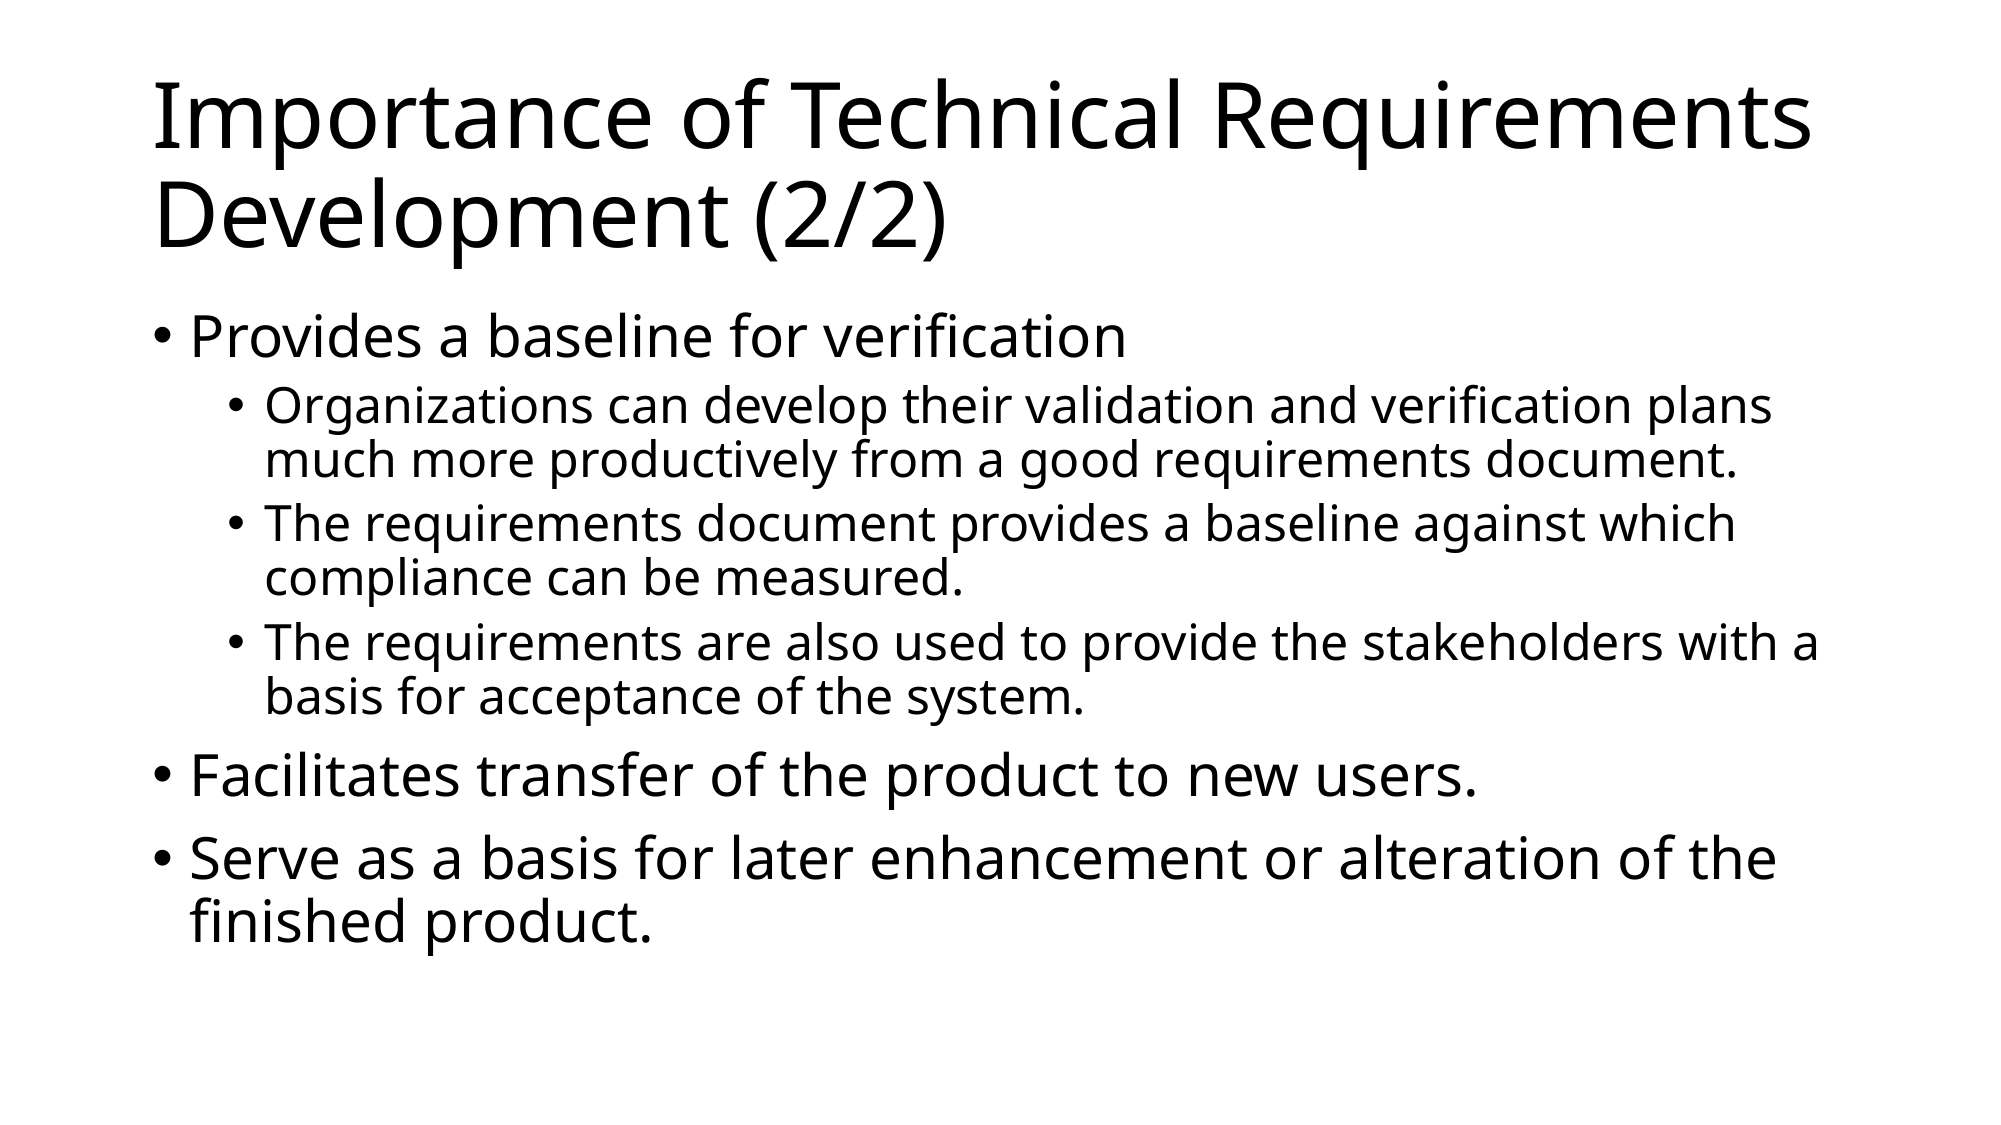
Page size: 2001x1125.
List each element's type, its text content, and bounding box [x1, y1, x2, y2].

title Importance of Technical Requirements Development (2/2) [137, 59, 1863, 278]
list Provides a baseline for verification Organizations can develop their validation and verification plans much more productively from a good requirements document. The requirements document provides a baseline against which compliance can be measured. The requirements are also used to provide the stakeholders with a basis for acceptance of the system. Facilitates transfer of the product to new users. Serve as a basis for later enhancement or alteration of the finished product. [137, 299, 1863, 1014]
